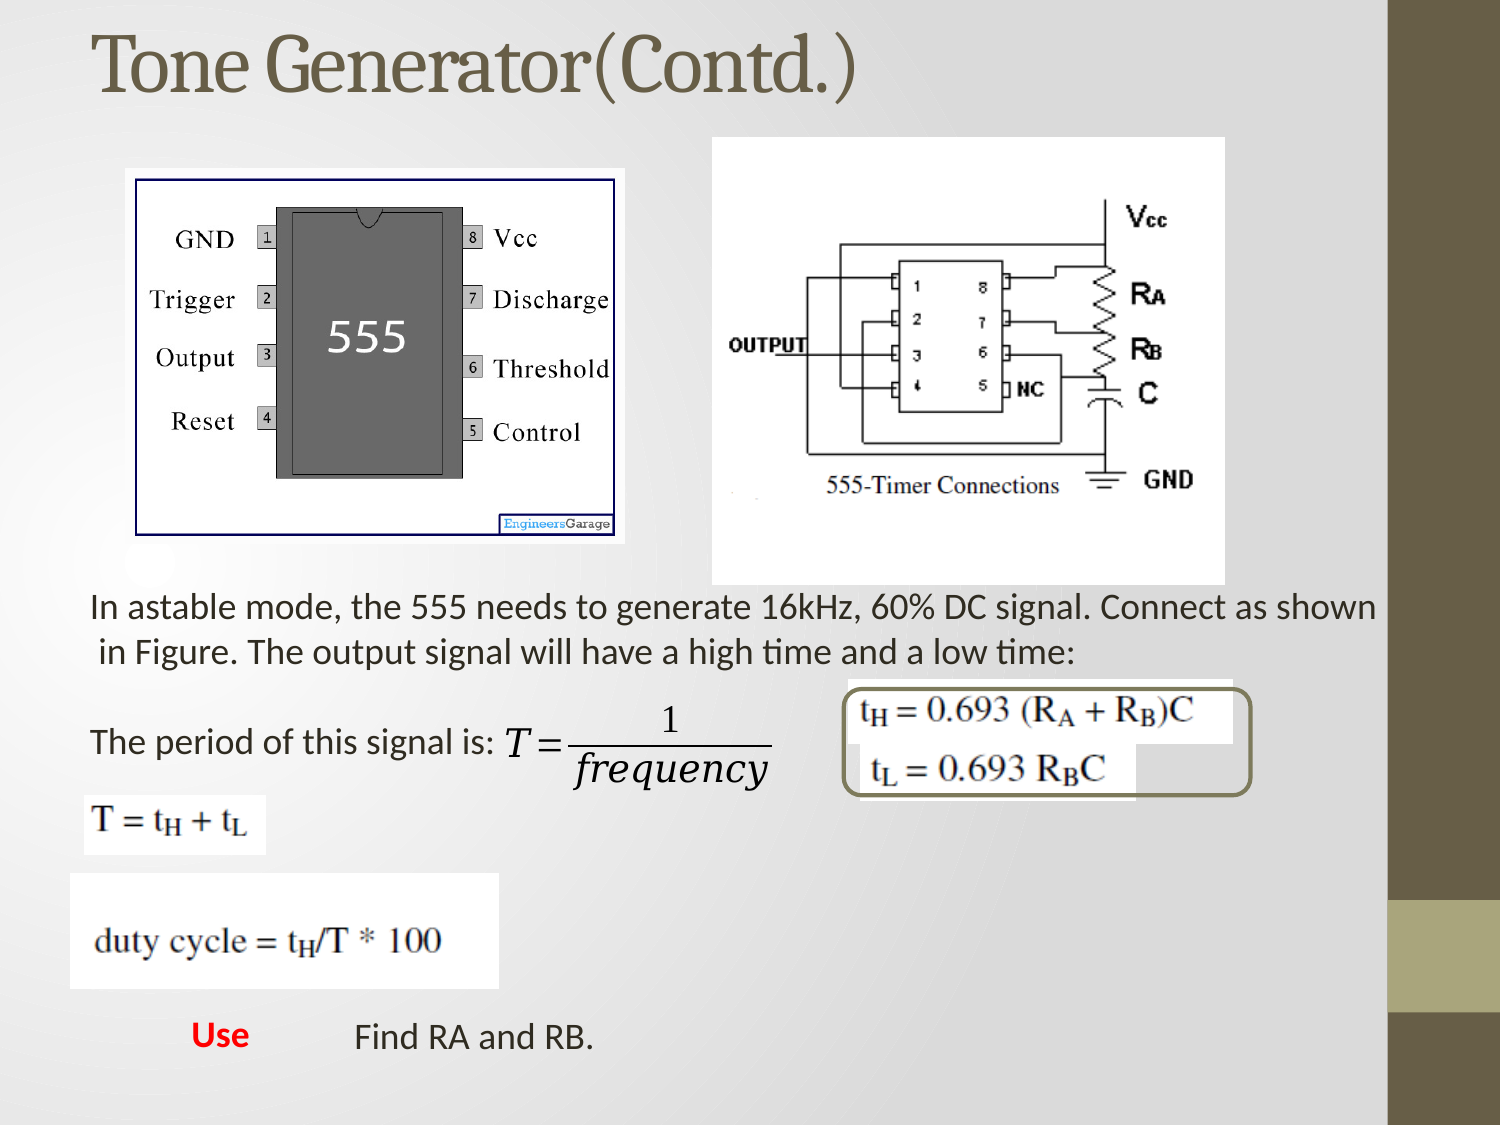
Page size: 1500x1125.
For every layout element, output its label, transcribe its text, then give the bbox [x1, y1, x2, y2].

text_box [1148, 690, 1253, 798]
text_box [841, 695, 858, 797]
title Tone Generator(Contd.) [75, 0, 1425, 118]
picture [847, 679, 1234, 802]
picture [124, 168, 626, 545]
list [711, 136, 1226, 585]
text_box In astable mode, the 555 needs to generate 16kHz, 60% DC signal. Connect as shown in Figure. The output signal will have a high time and a low time: The period of this signal is: [75, 574, 1463, 950]
text_box Find RA and RB. [249, 1004, 700, 1065]
picture [84, 794, 267, 856]
picture [69, 872, 499, 990]
